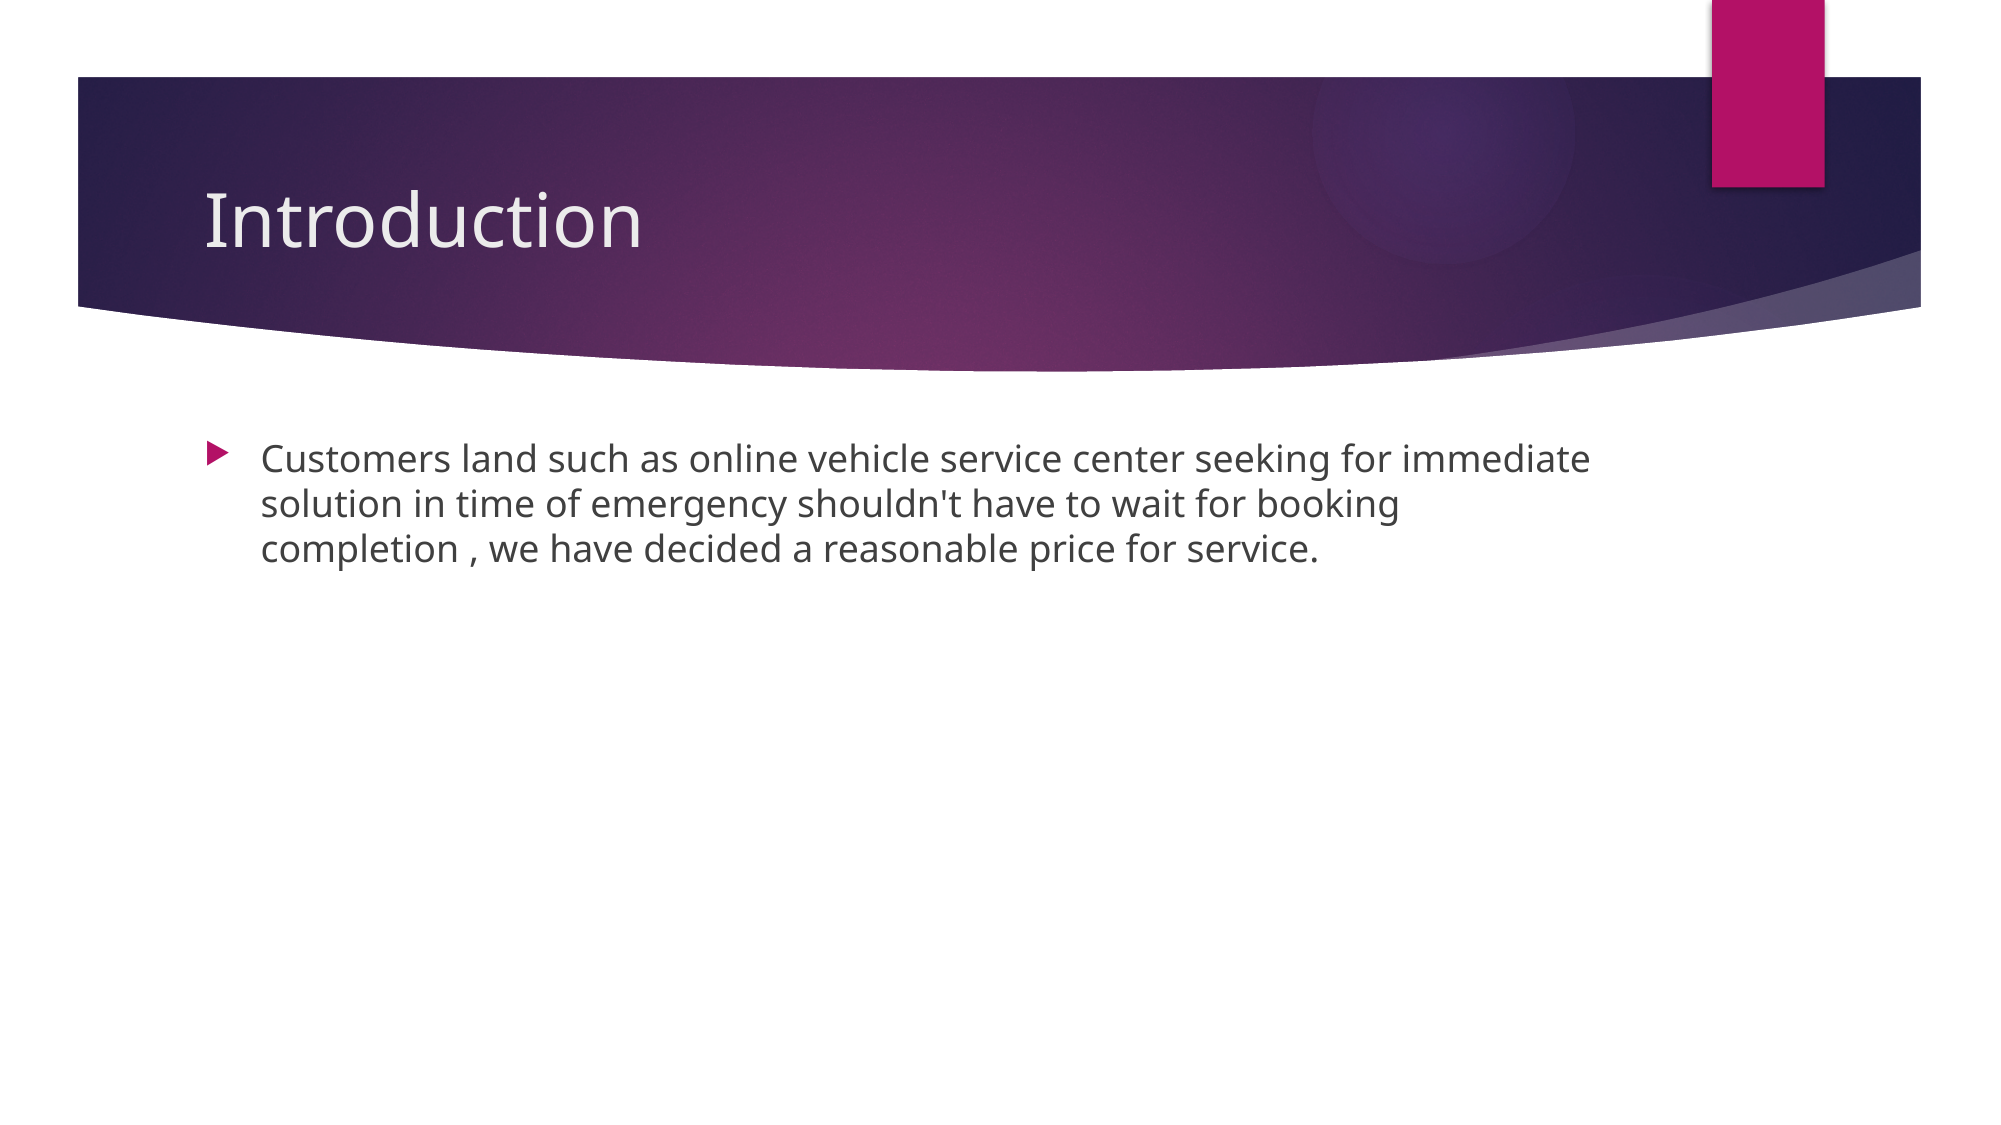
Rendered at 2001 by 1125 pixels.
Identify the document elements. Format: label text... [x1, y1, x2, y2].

list Customers land such as online vehicle service center seeking for immediate solution in time of emergency shouldn't have to wait for booking completion , we have decided a reasonable price for service. [189, 427, 1638, 988]
title Introduction [189, 159, 1627, 276]
